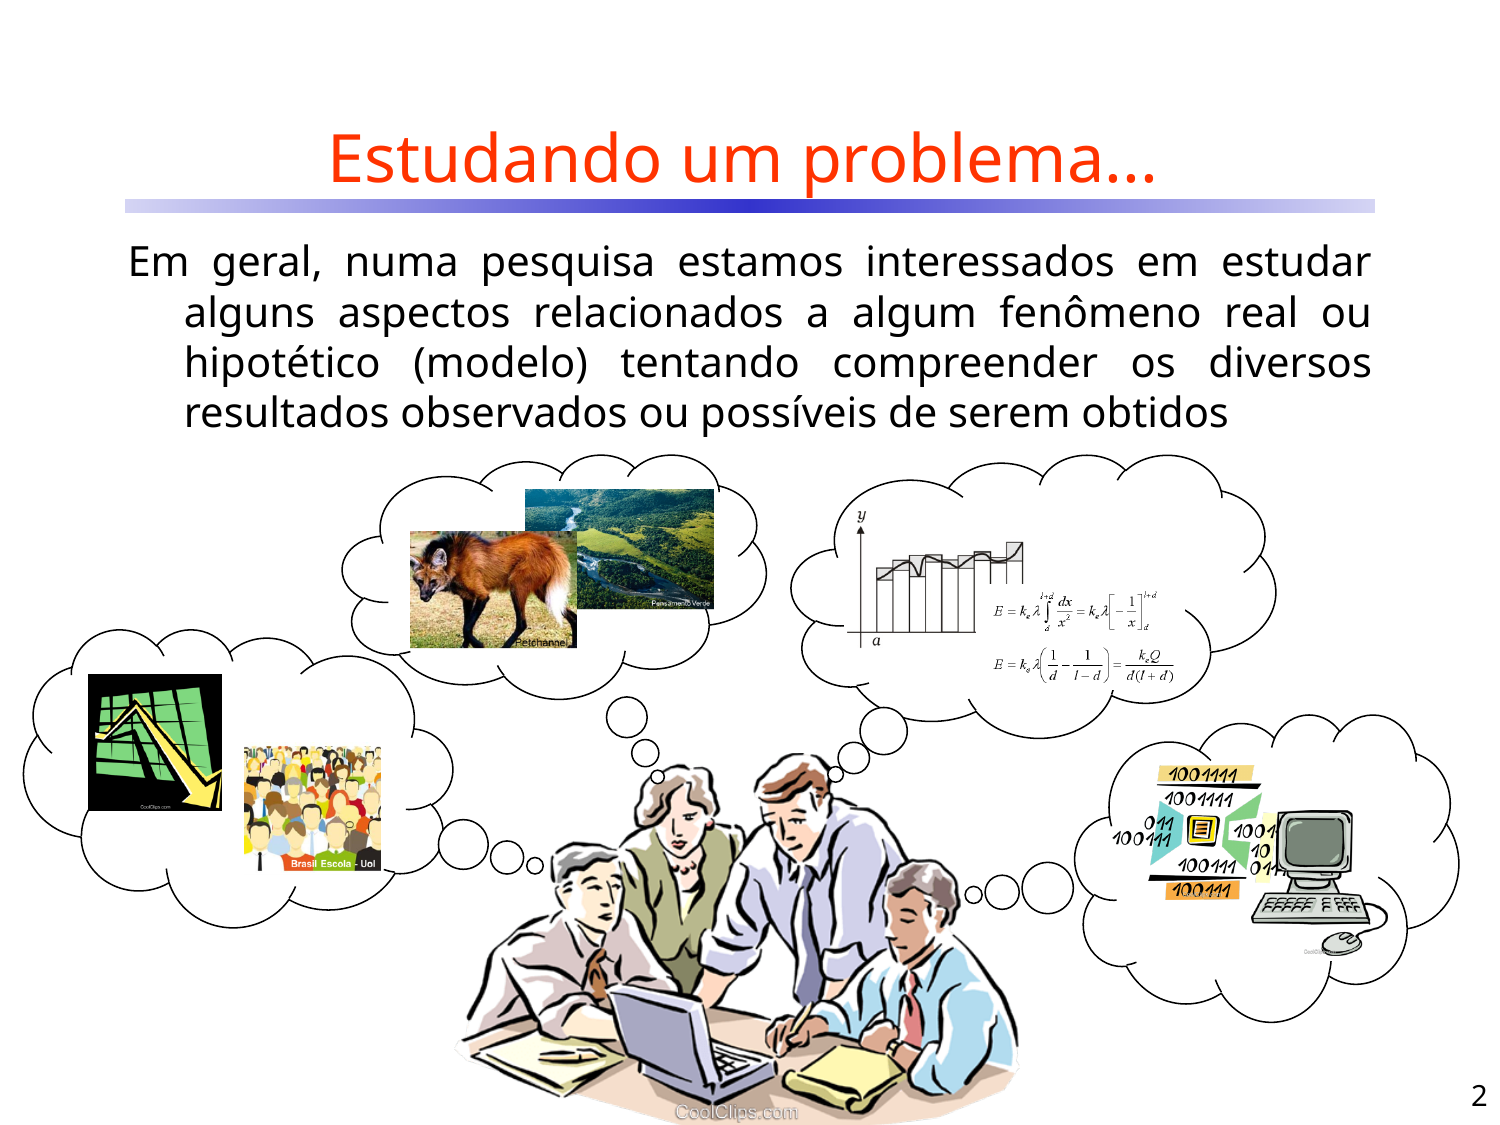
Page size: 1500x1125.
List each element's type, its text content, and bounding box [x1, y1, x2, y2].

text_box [342, 454, 767, 699]
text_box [791, 454, 1276, 738]
slide_number 2 [1190, 1049, 1500, 1125]
list Em geral, numa pesquisa estamos interessados em estudar alguns aspectos relacionados a algum fenômeno real ou hipotético (modelo) tentando compreender os diversos resultados observados ou possíveis de serem obtidos [112, 227, 1388, 445]
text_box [23, 628, 453, 928]
picture [454, 753, 1020, 1125]
title Estudando um problema... [49, 99, 1438, 213]
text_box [1074, 713, 1459, 1022]
